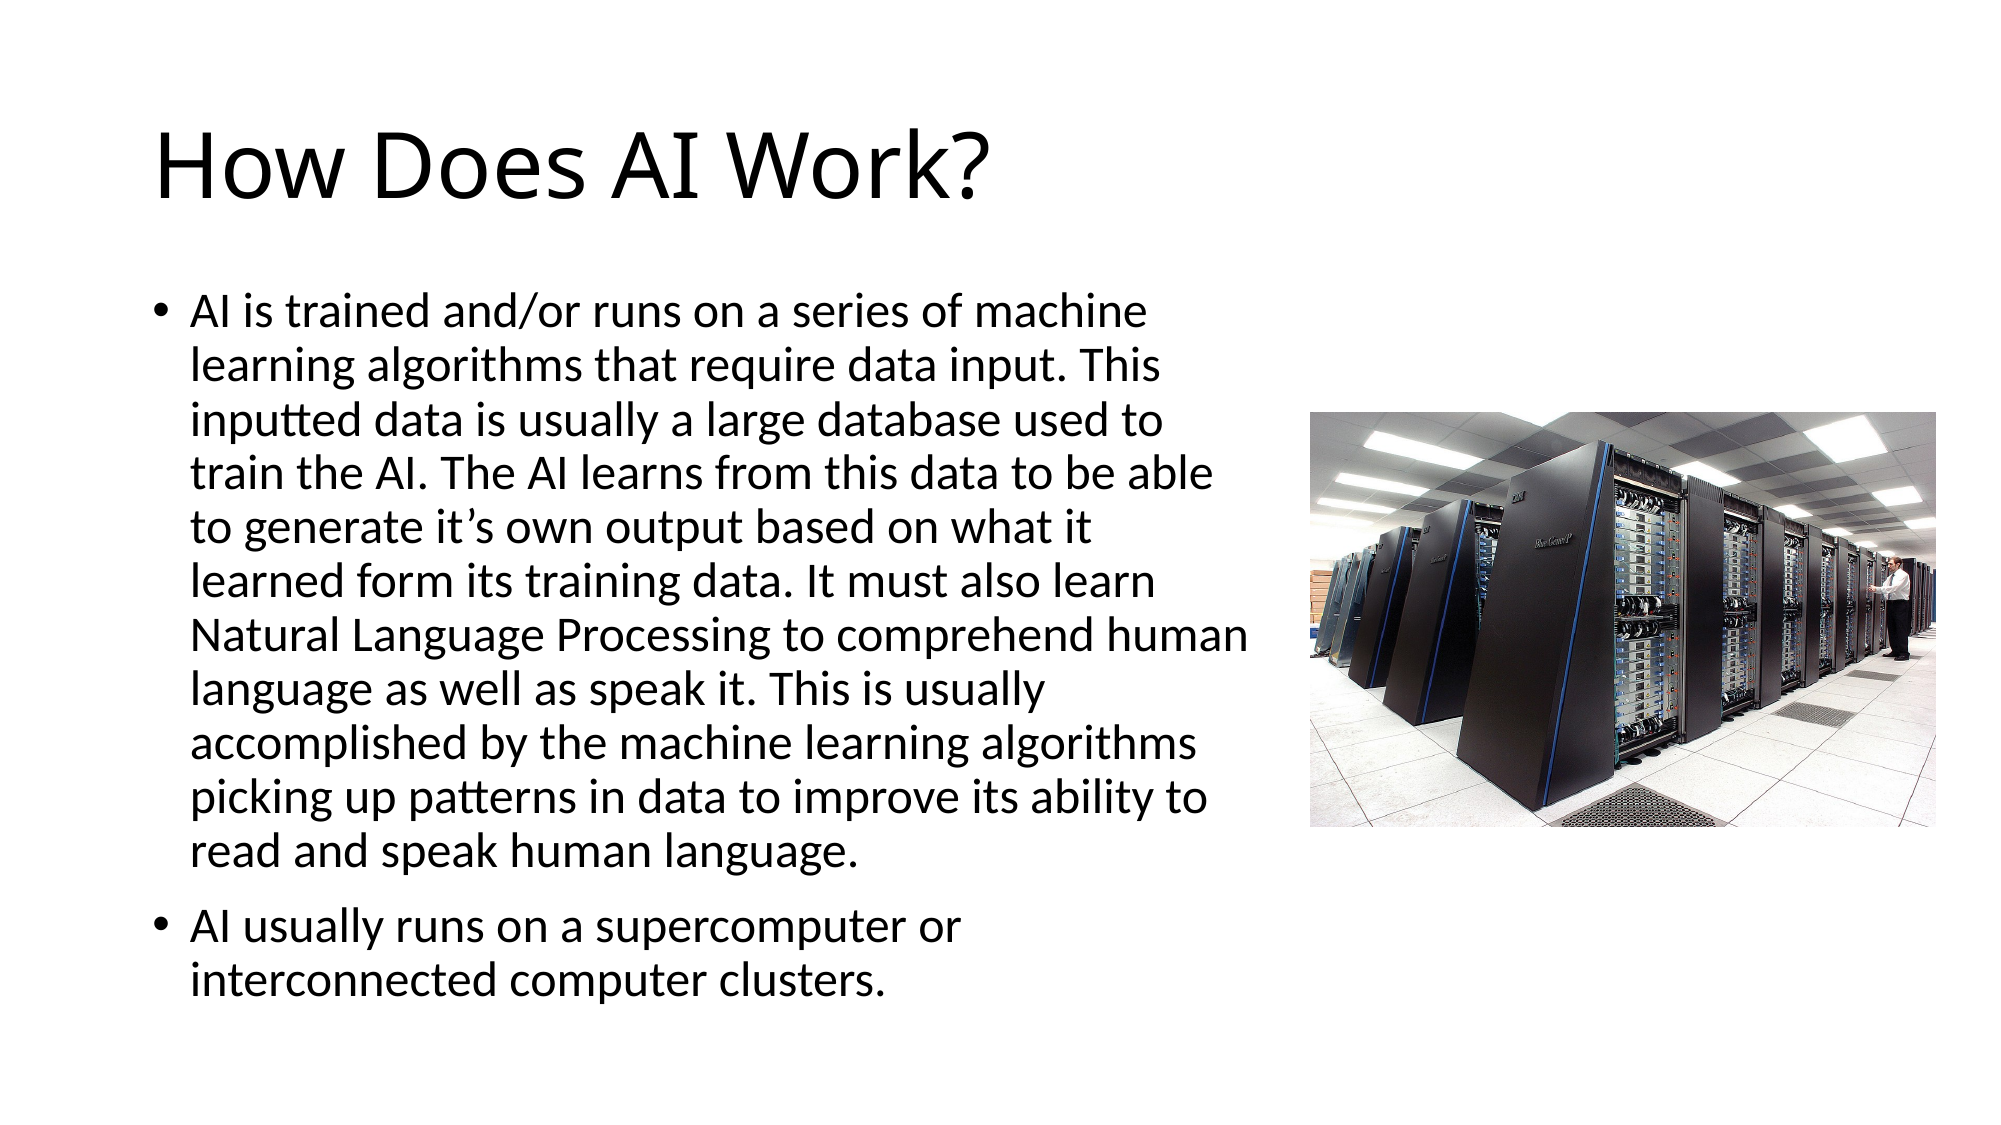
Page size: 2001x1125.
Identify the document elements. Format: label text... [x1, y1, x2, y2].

picture [1310, 412, 1936, 827]
list AI is trained and/or runs on a series of machine learning algorithms that require data input. This inputted data is usually a large database used to train the AI. The AI learns from this data to be able to generate it’s own output based on what it learned form its training data. It must also learn Natural Language Processing to comprehend human language as well as speak it. This is usually accomplished by the machine learning algorithms picking up patterns in data to improve its ability to read and speak human language. AI usually runs on a supercomputer or interconnected computer clusters. [137, 277, 1266, 1087]
title How Does AI Work? [137, 59, 1863, 278]
